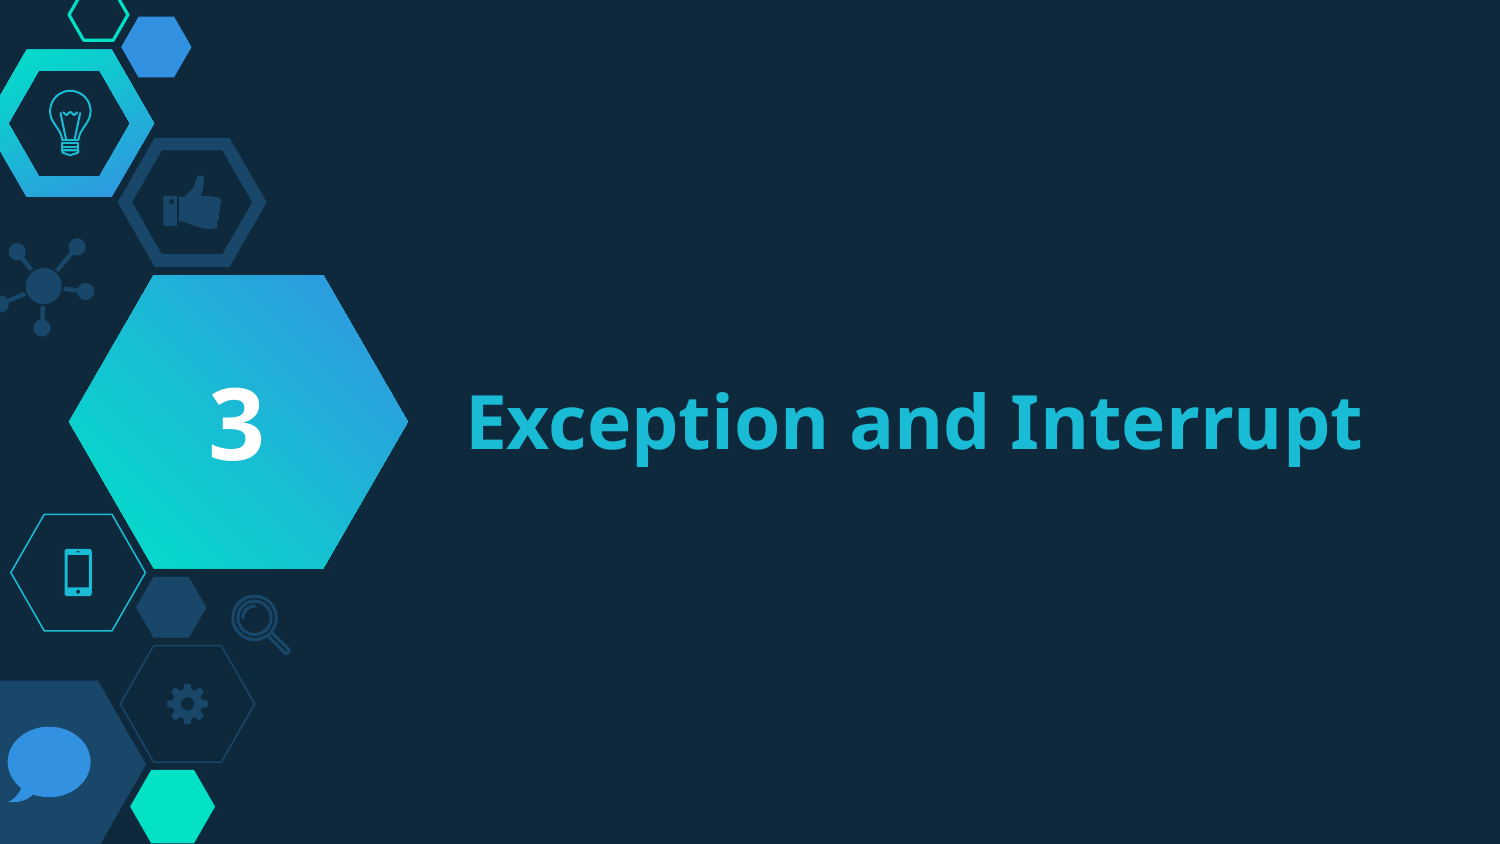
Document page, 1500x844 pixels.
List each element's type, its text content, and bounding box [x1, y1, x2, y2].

title Exception and Interrupt [450, 289, 1500, 480]
text_box 3 [67, 274, 407, 566]
